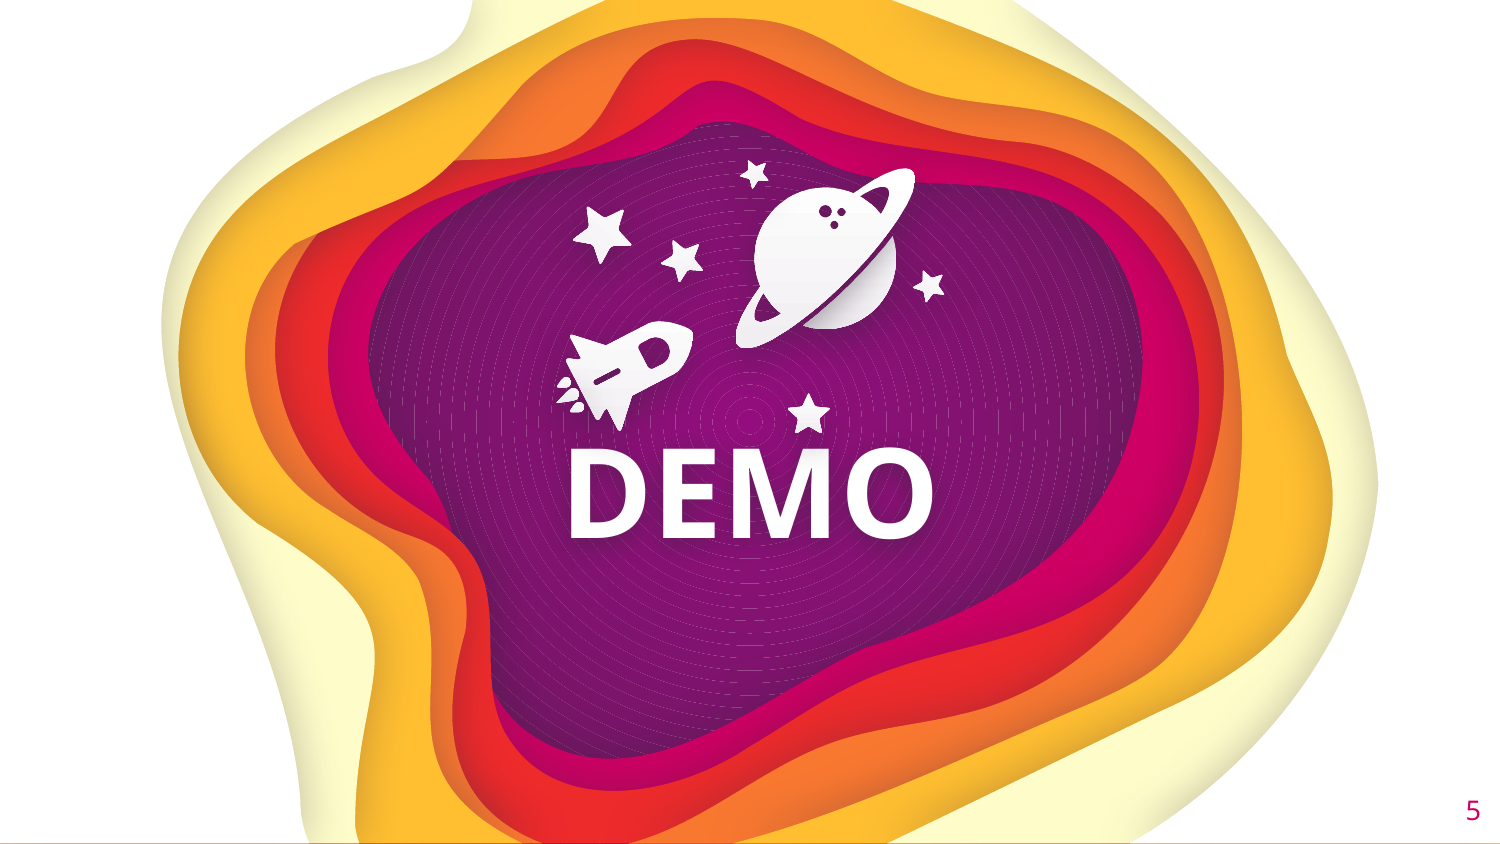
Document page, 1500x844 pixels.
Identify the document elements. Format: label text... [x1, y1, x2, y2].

text_box [661, 240, 703, 282]
title DEMO [394, 433, 1106, 563]
slide_number 5 [1391, 779, 1482, 844]
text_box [562, 309, 682, 429]
text_box [573, 206, 632, 264]
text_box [735, 168, 916, 349]
text_box [787, 393, 830, 434]
text_box [921, 270, 945, 303]
text_box [747, 160, 756, 166]
